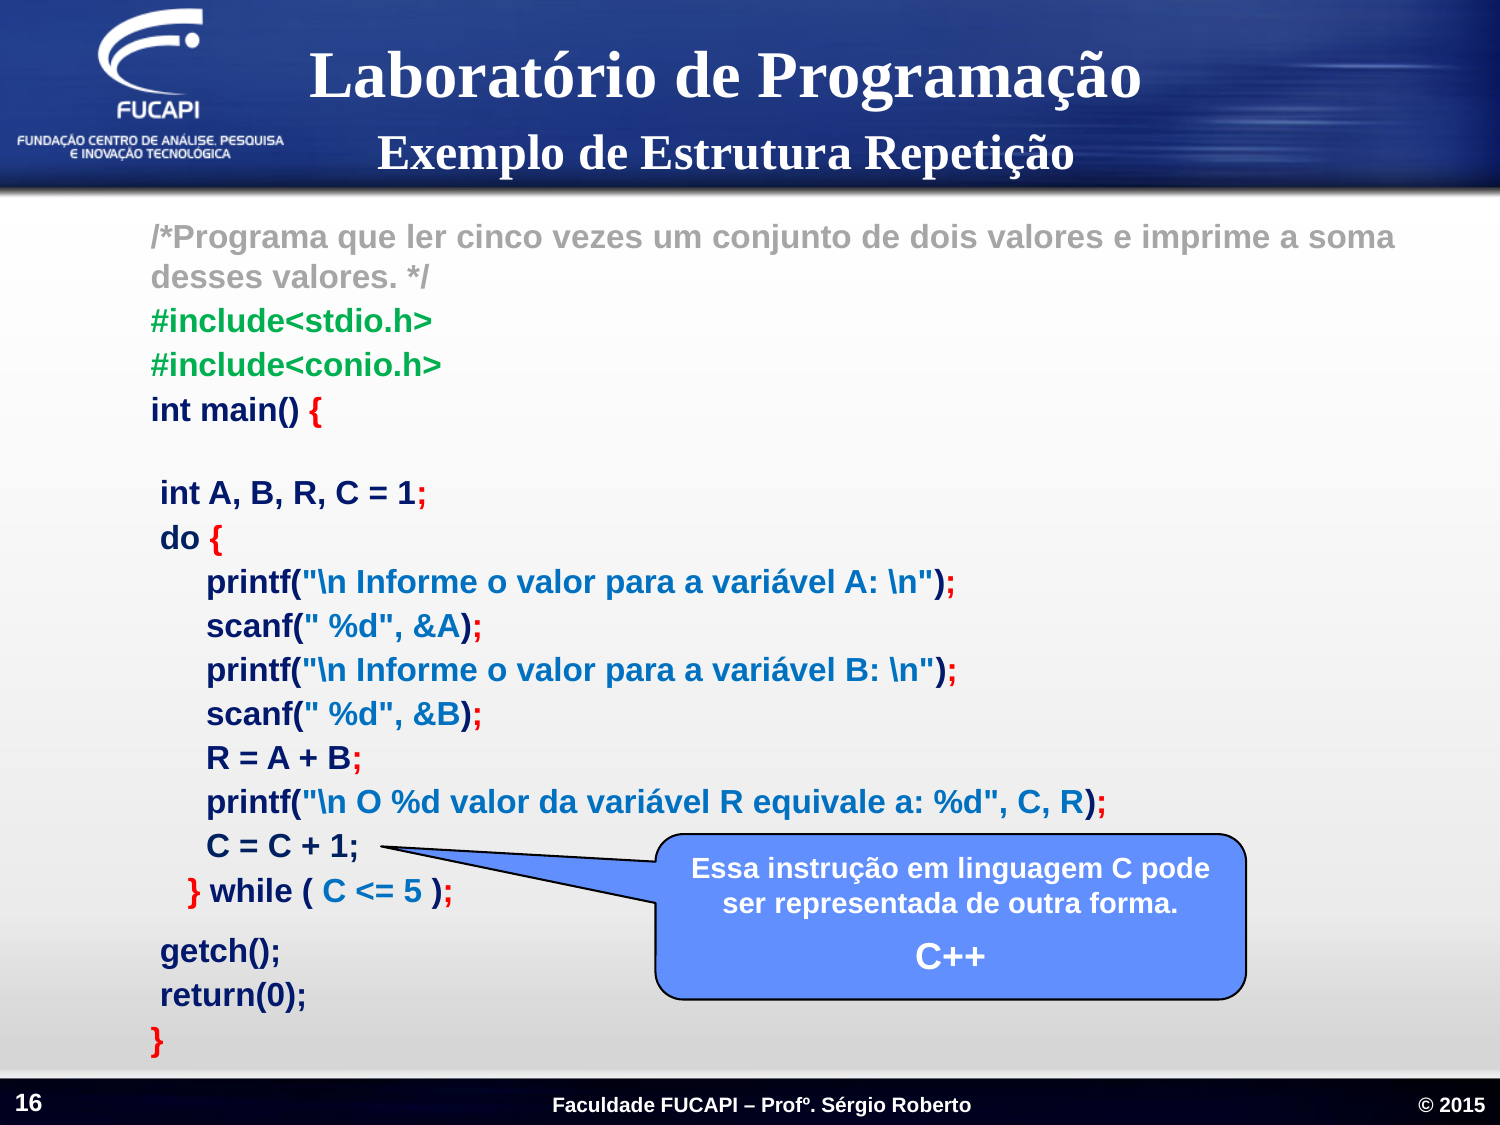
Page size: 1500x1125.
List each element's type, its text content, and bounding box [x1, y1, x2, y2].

list /*Programa que ler cinco vezes um conjunto de dois valores e imprime a soma desses valores. */ #include<stdio.h> #include<conio.h> int main() { int A, B, R, C = 1; do { printf("\n Informe o valor para a variável A: \n"); scanf(" %d", &A); printf("\n Informe o valor para a variável B: \n"); scanf(" %d", &B); R = A + B; printf("\n O %d valor da variável R equivale a: %d", C, R); C = C + 1; } while ( C <= 5 ); getch(); return(0); } [135, 207, 1412, 1048]
text_box Essa instrução em linguagem C pode ser representada de outra forma. C++ [381, 834, 1247, 1000]
picture [0, 0, 1500, 1125]
text_box Exemplo de Estrutura Repetição [163, 117, 1289, 182]
text_box Laboratório de Programação [163, 23, 1289, 117]
